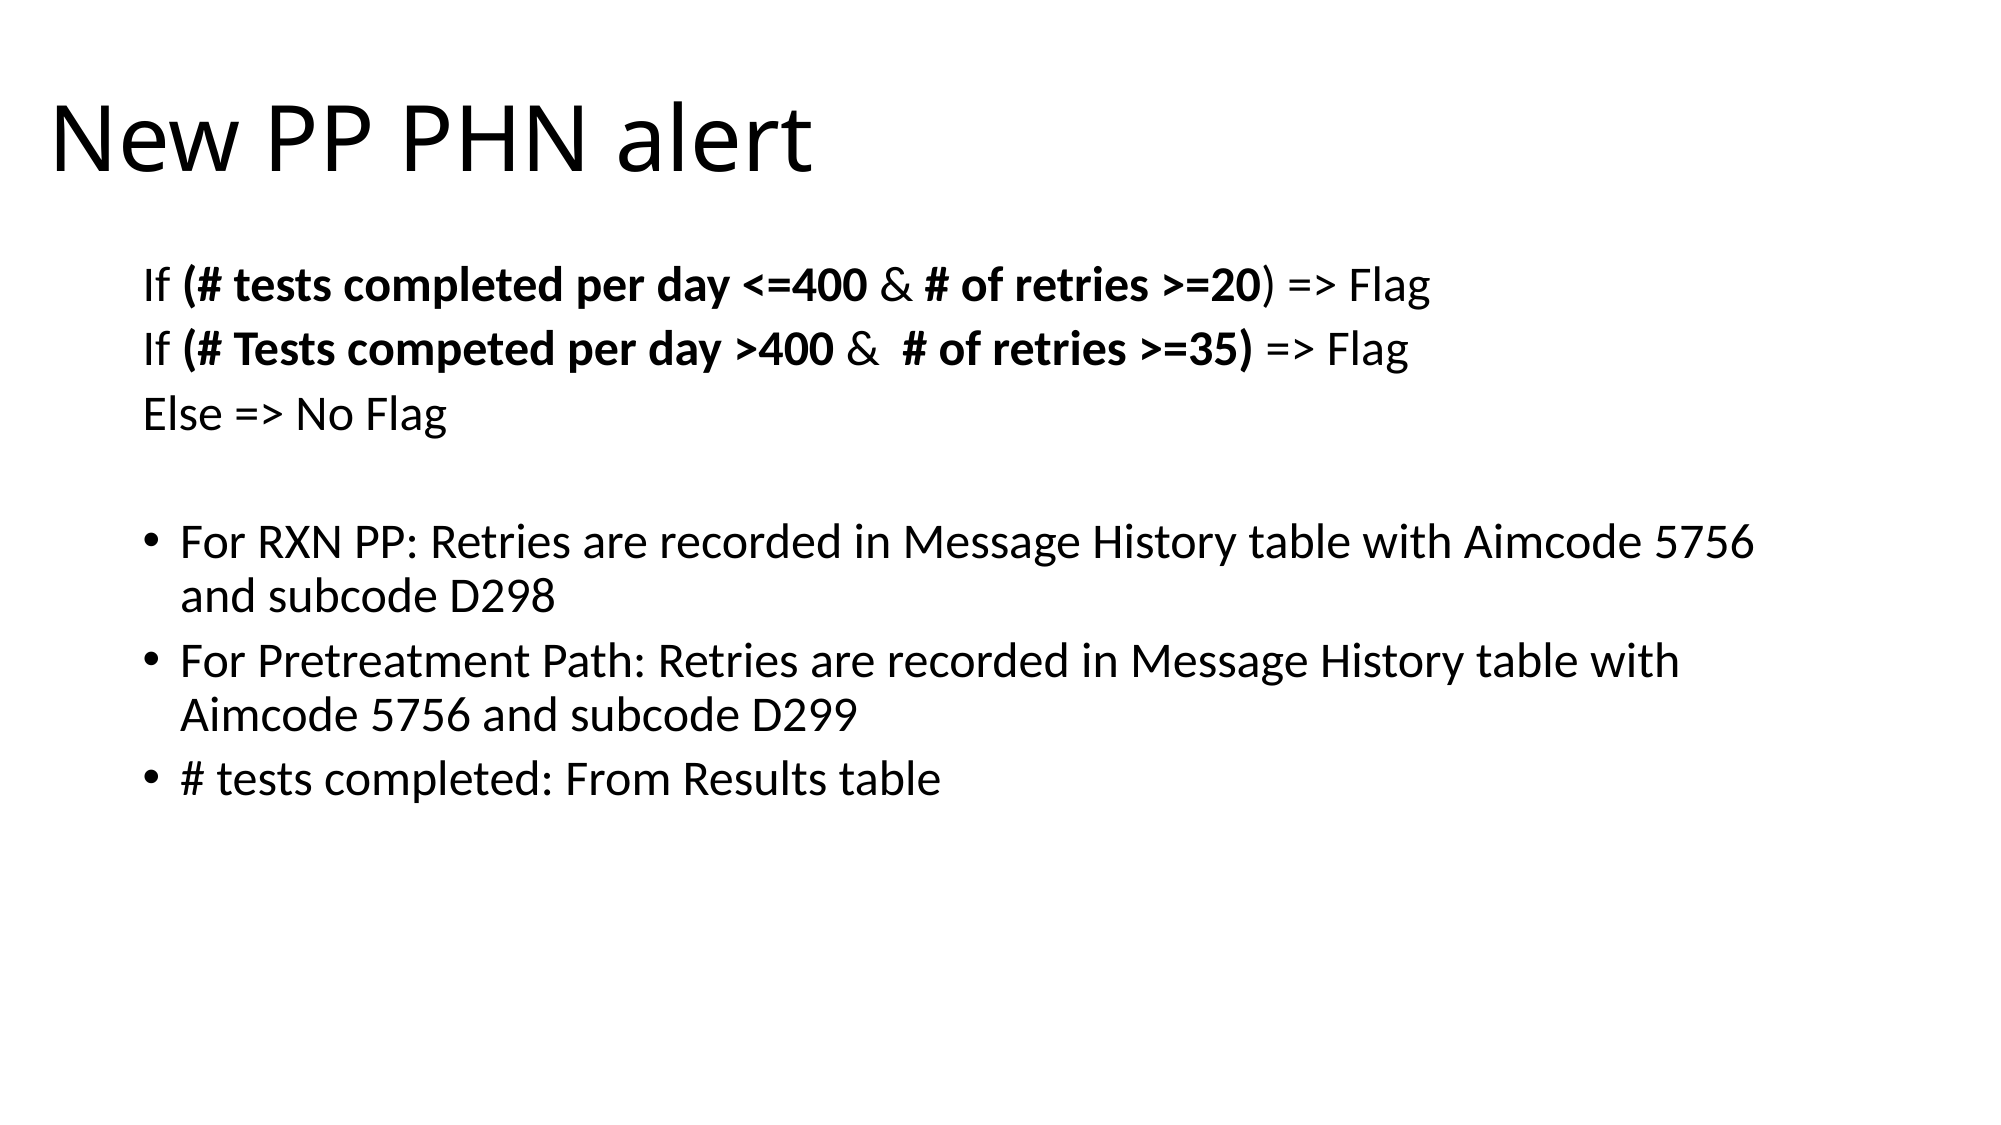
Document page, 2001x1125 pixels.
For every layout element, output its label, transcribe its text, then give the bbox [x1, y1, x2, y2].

title New PP PHN alert [33, 33, 1759, 251]
list If (# tests completed per day <=400 & # of retries >=20) => Flag If (# Tests competed per day >400 & # of retries >=35) => Flag Else => No Flag For RXN PP: Retries are recorded in Message History table with Aimcode 5756 and subcode D298 For Pretreatment Path: Retries are recorded in Message History table with Aimcode 5756 and subcode D299 # tests completed: From Results table [52, 250, 1778, 965]
